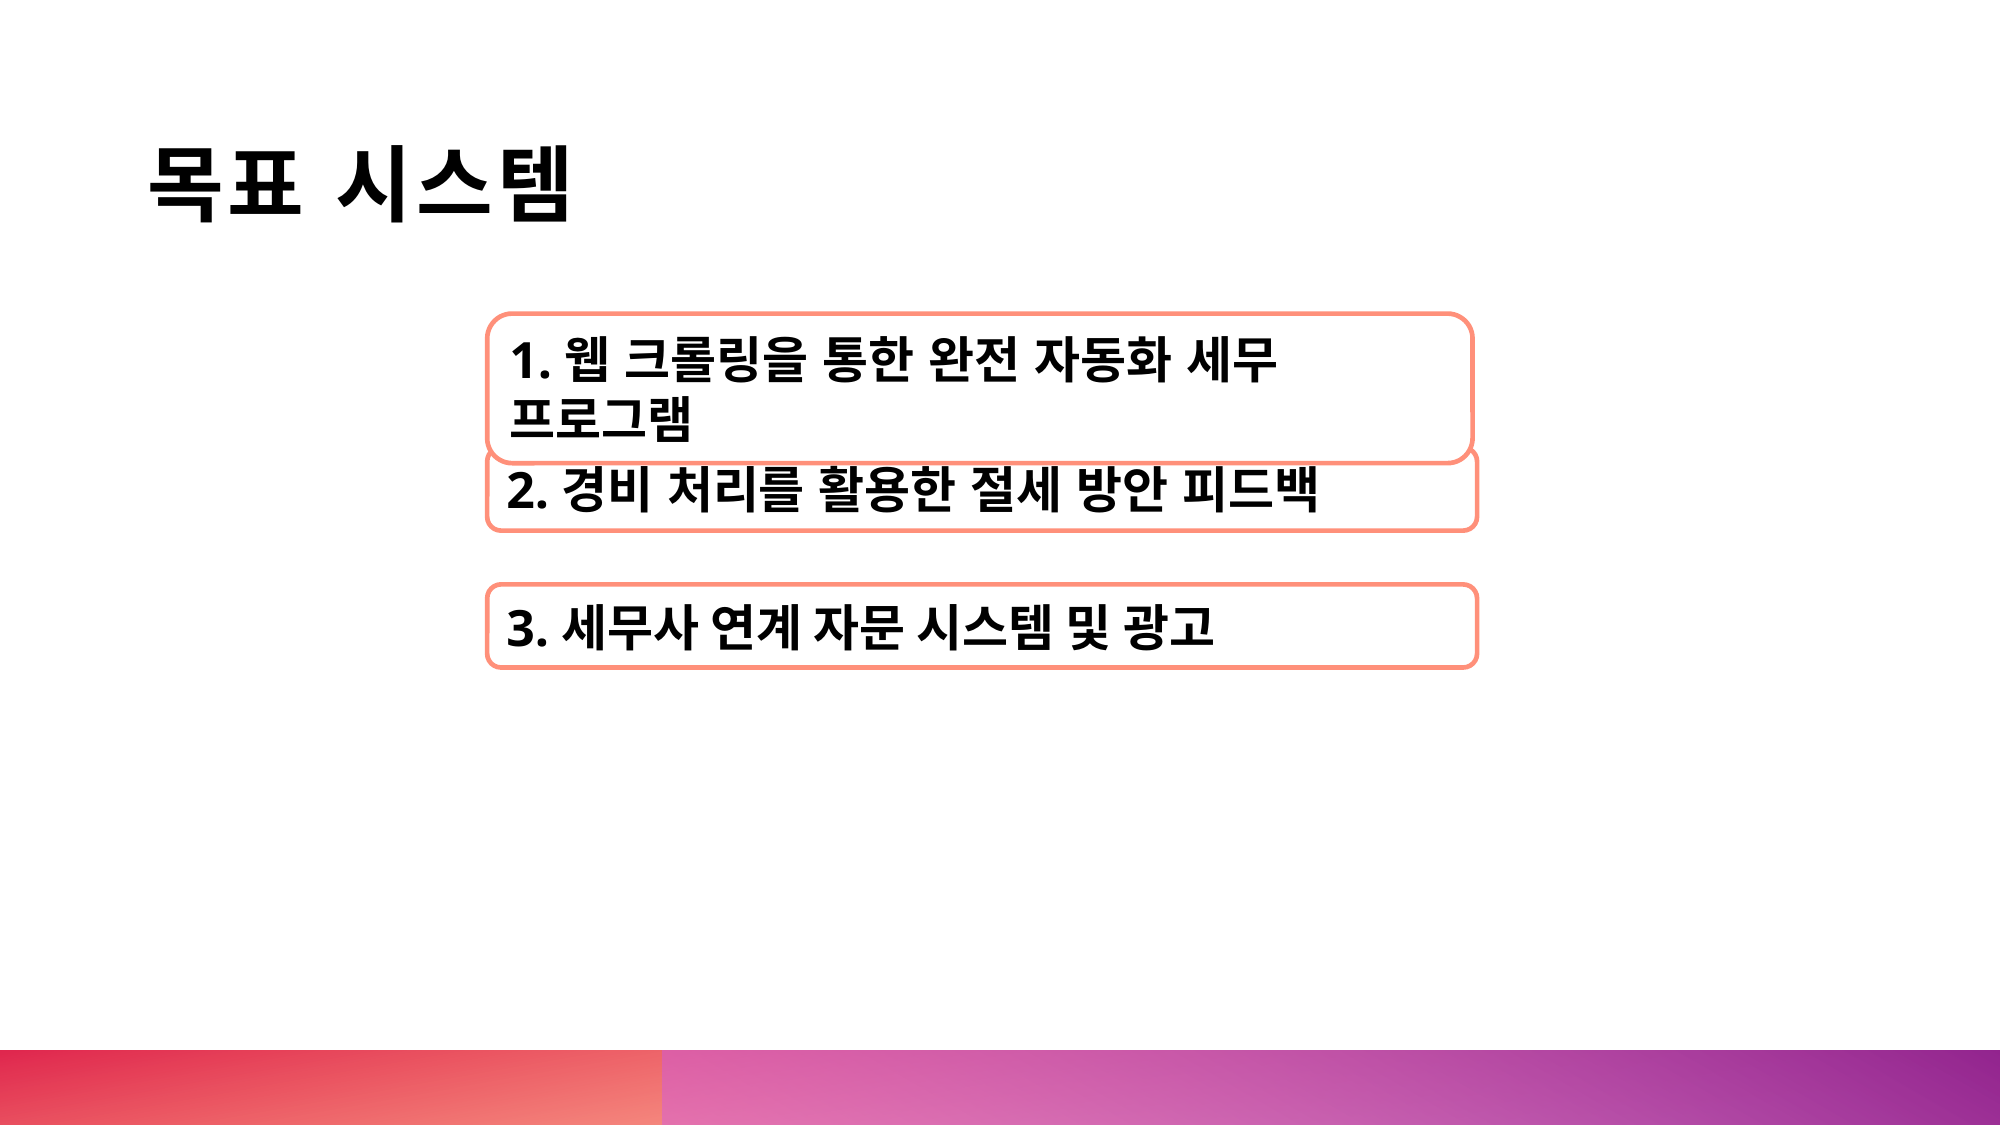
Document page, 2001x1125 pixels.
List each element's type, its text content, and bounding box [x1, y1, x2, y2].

list [195, 237, 1876, 887]
text_box 1.웹 크롤링을 통한 완전 자동화 세무 프로그램 [486, 312, 1474, 465]
title 목표 시스템 [129, 144, 1810, 348]
text_box 3.세무사 연계 자문 시스템 및 광고 [486, 583, 1479, 669]
text_box 2.경비 처리를 활용한 절세 방안 피드백 [486, 449, 1479, 532]
